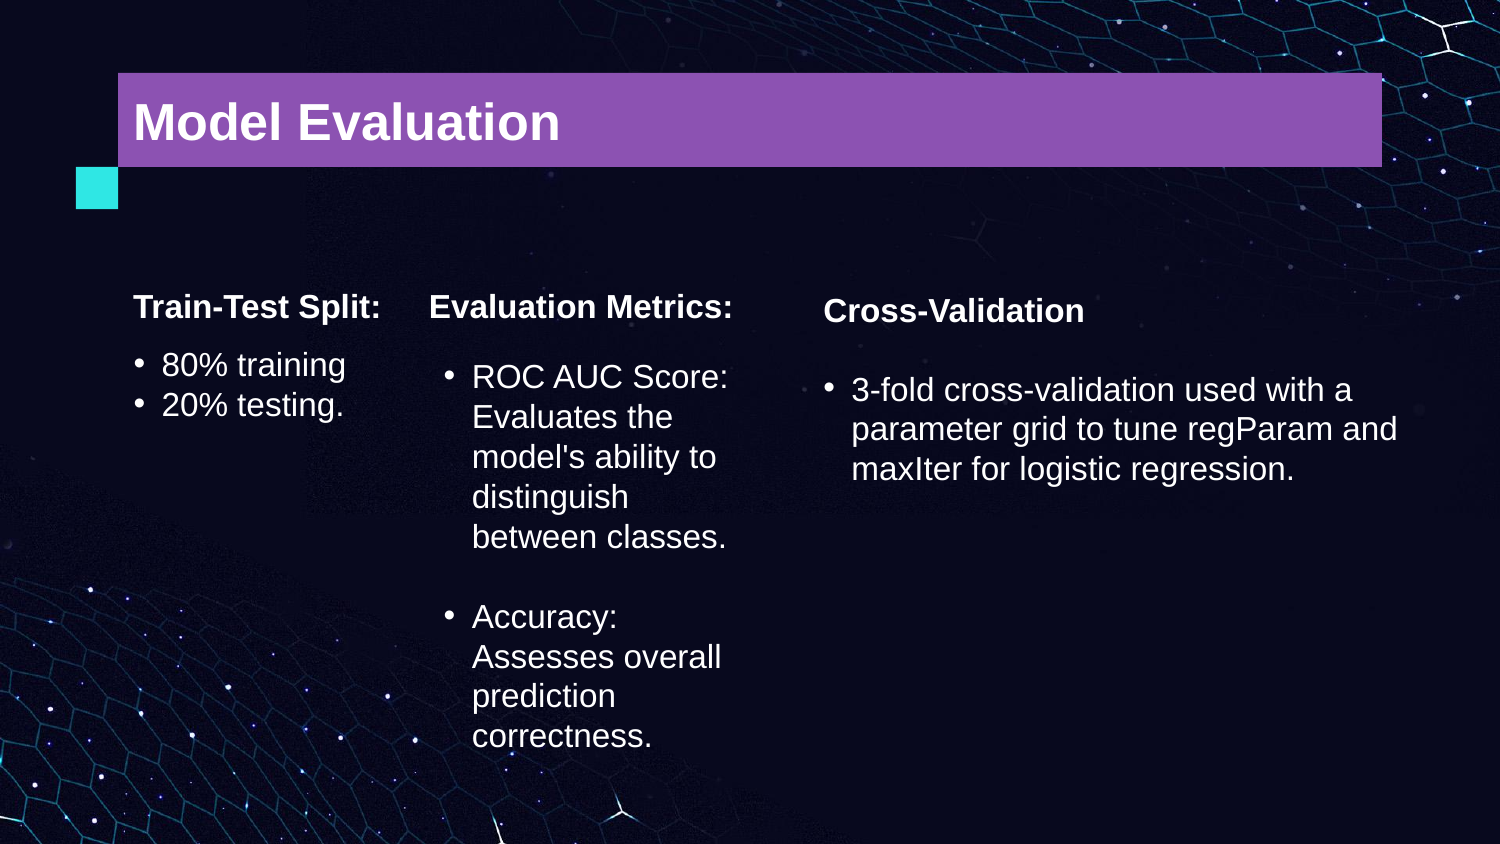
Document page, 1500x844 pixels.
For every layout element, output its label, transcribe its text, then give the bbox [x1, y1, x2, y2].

title Model Evaluation [118, 72, 1382, 167]
subtitle Train-Test Split: [118, 274, 413, 341]
subtitle Evaluation Metrics: [413, 262, 808, 341]
subtitle ROC AUC Score: Evaluates the model's ability to distinguish between classes. Accuracy: Assesses overall prediction correctness. [428, 340, 769, 822]
subtitle 3-fold cross-validation used with a parameter grid to tune regParam and maxIter for logistic regression. [808, 215, 1500, 720]
picture [0, 0, 1500, 844]
subtitle 80% training 20% testing. [118, 328, 389, 468]
